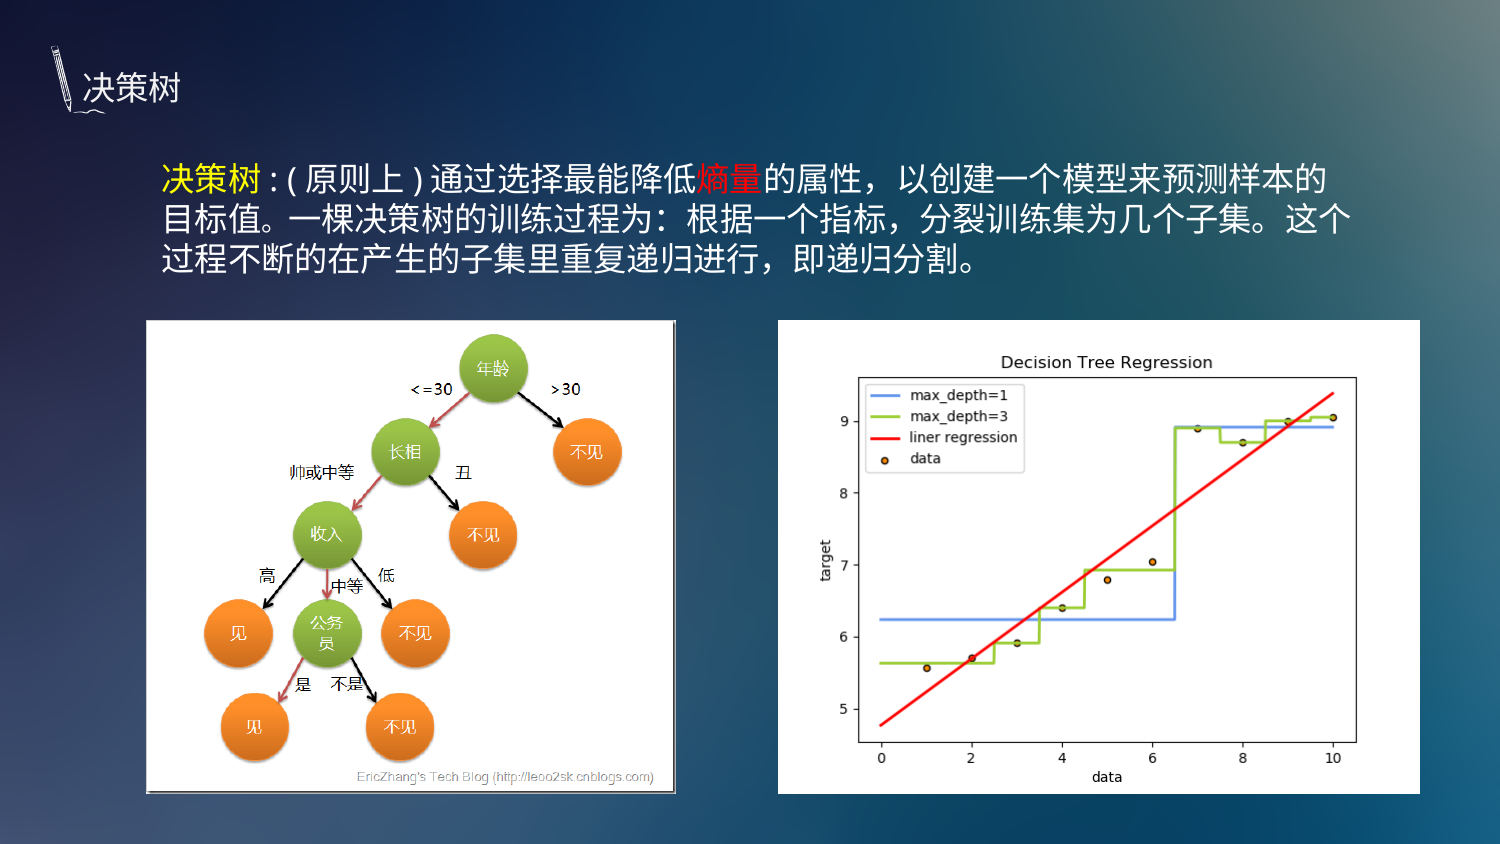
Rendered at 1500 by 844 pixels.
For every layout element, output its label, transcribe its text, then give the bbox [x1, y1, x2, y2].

text_box 决策树 [67, 59, 357, 115]
picture [0, 0, 1500, 844]
text_box 决策树: (原则上)通过选择最能降低熵量的属性，以创建一个模型来预测样本的目标值。一棵决策树的训练过程为：根据一个指标，分裂训练集为几个子集。这个过程不断的在产生的子集里重复递归进行，即递归分割。 [146, 151, 1374, 319]
